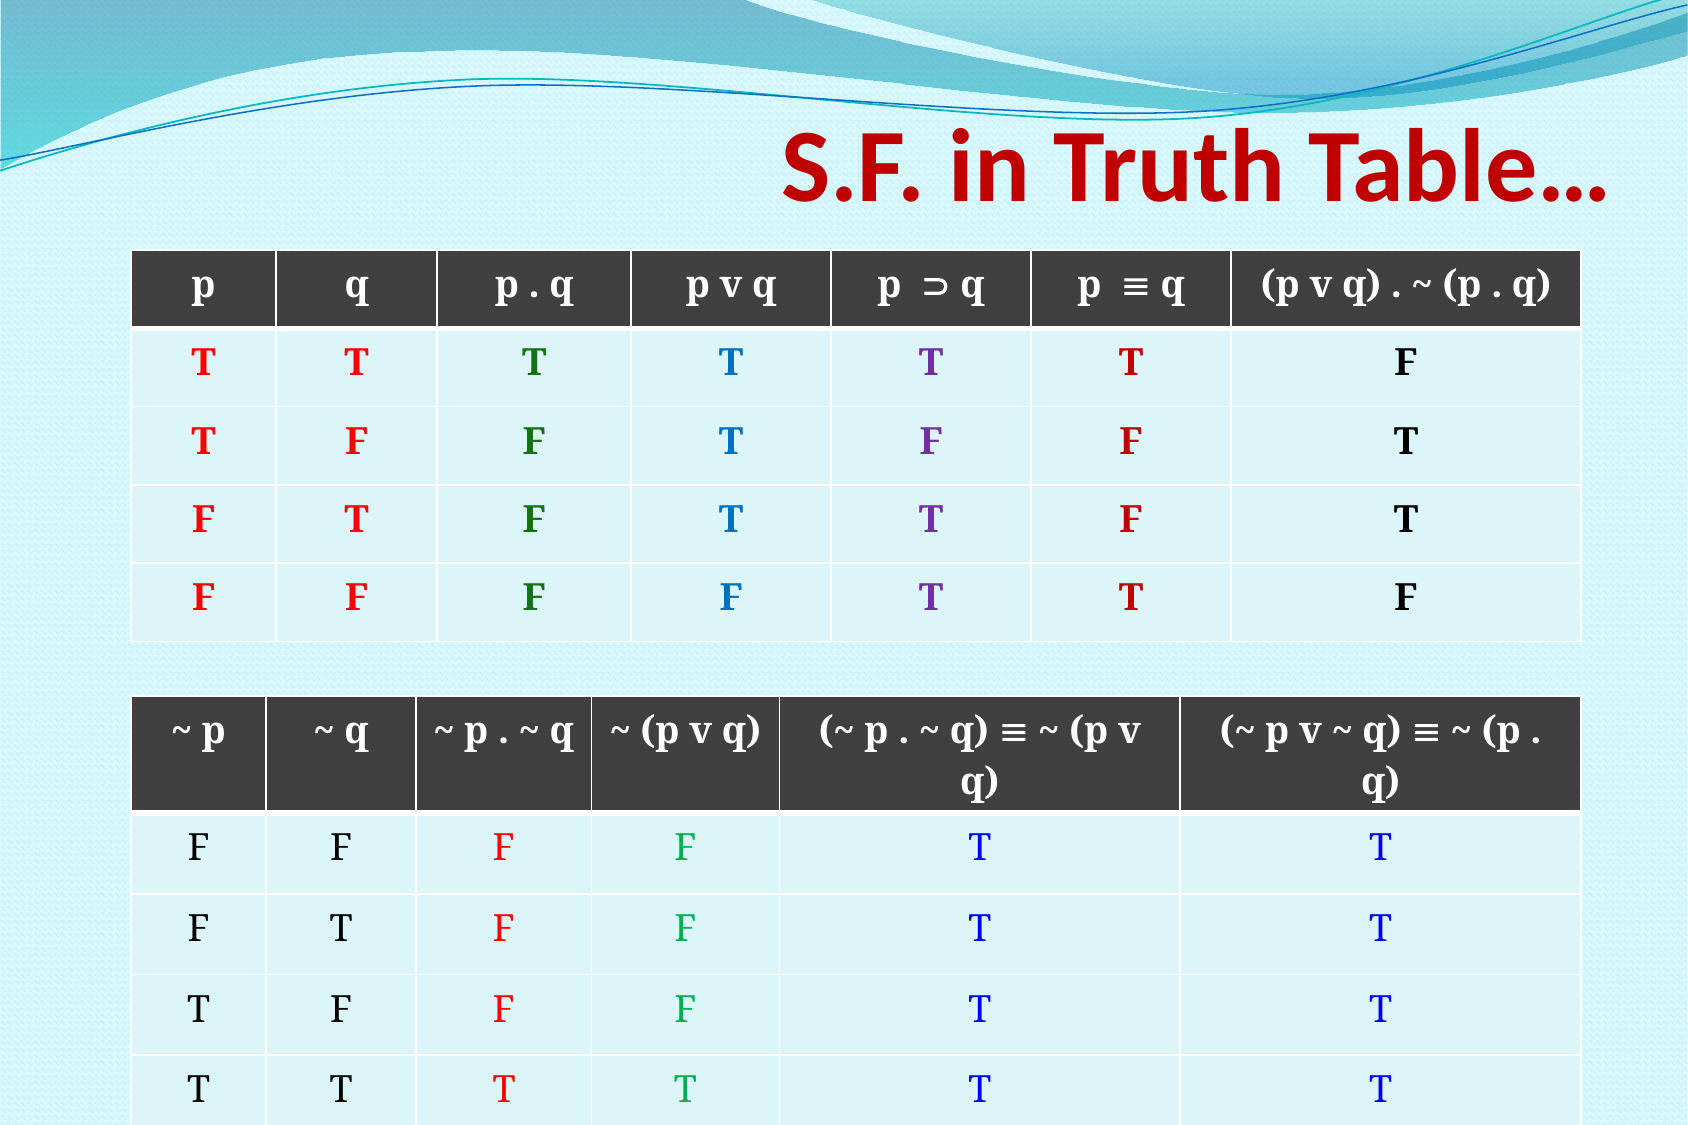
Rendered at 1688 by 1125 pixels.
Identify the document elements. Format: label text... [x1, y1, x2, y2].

table_cell T [1181, 816, 1580, 893]
table_cell T [132, 331, 275, 406]
table_cell T [832, 564, 1030, 641]
table_header p v q [632, 251, 830, 326]
table_cell F [1032, 486, 1230, 562]
table_cell T [438, 331, 630, 406]
table_header (p v q) . ~ (p . q) [1232, 251, 1580, 326]
table_header ~ q [267, 697, 415, 810]
table_header p . q [438, 251, 630, 326]
table_cell F [417, 895, 591, 974]
table_cell F [132, 564, 275, 641]
table_cell F [277, 564, 436, 641]
table_cell F [832, 407, 1030, 484]
table_cell F [592, 895, 779, 974]
table_cell T [132, 407, 275, 484]
table_cell F [1232, 331, 1580, 406]
table_cell T [267, 1056, 415, 1125]
table_header p  q [1032, 251, 1230, 326]
table_cell F [132, 486, 275, 562]
table_cell T [277, 486, 436, 562]
table_cell T [132, 975, 265, 1054]
table_cell F [1032, 407, 1230, 484]
table_cell T [632, 331, 830, 406]
table_header (~ p . ~ q)  ~ (p v q) [780, 697, 1179, 810]
table_cell T [780, 816, 1179, 893]
table_cell T [1181, 1056, 1580, 1125]
table_header (~ p v ~ q)  ~ (p . q) [1181, 697, 1580, 810]
table_cell T [632, 486, 830, 562]
table_cell T [1032, 564, 1230, 641]
title S.F. in Truth Table… [93, 62, 1613, 251]
table_header ~ p [132, 697, 265, 810]
table_header ~ (p v q) [592, 697, 779, 810]
table_header p [132, 251, 275, 326]
table_cell T [832, 486, 1030, 562]
table_cell T [277, 331, 436, 406]
table_cell T [1181, 895, 1580, 974]
table_cell T [780, 975, 1179, 1054]
table_cell F [438, 407, 630, 484]
table_cell F [632, 564, 830, 641]
table_cell T [1232, 407, 1580, 484]
table_cell F [132, 816, 265, 893]
table_cell F [267, 975, 415, 1054]
table_cell T [832, 331, 1030, 406]
table_cell T [417, 1056, 591, 1125]
table_cell T [592, 1056, 779, 1125]
table_header p  q [832, 251, 1030, 326]
table_cell F [592, 816, 779, 893]
table_cell T [1181, 975, 1580, 1054]
table_cell F [132, 895, 265, 974]
table_cell T [1032, 331, 1230, 406]
table_cell F [277, 407, 436, 484]
table_cell F [417, 975, 591, 1054]
table_cell F [438, 564, 630, 641]
table_header ~ p . ~ q [417, 697, 591, 810]
table_cell T [780, 1056, 1179, 1125]
table_cell T [267, 895, 415, 974]
table_cell F [592, 975, 779, 1054]
table_cell F [438, 486, 630, 562]
table_cell T [780, 895, 1179, 974]
table_header q [277, 251, 436, 326]
table_cell T [132, 1056, 265, 1125]
table_cell F [1232, 564, 1580, 641]
table_cell T [1232, 486, 1580, 562]
table_cell F [417, 816, 591, 893]
table_cell T [632, 407, 830, 484]
table_cell F [267, 816, 415, 893]
